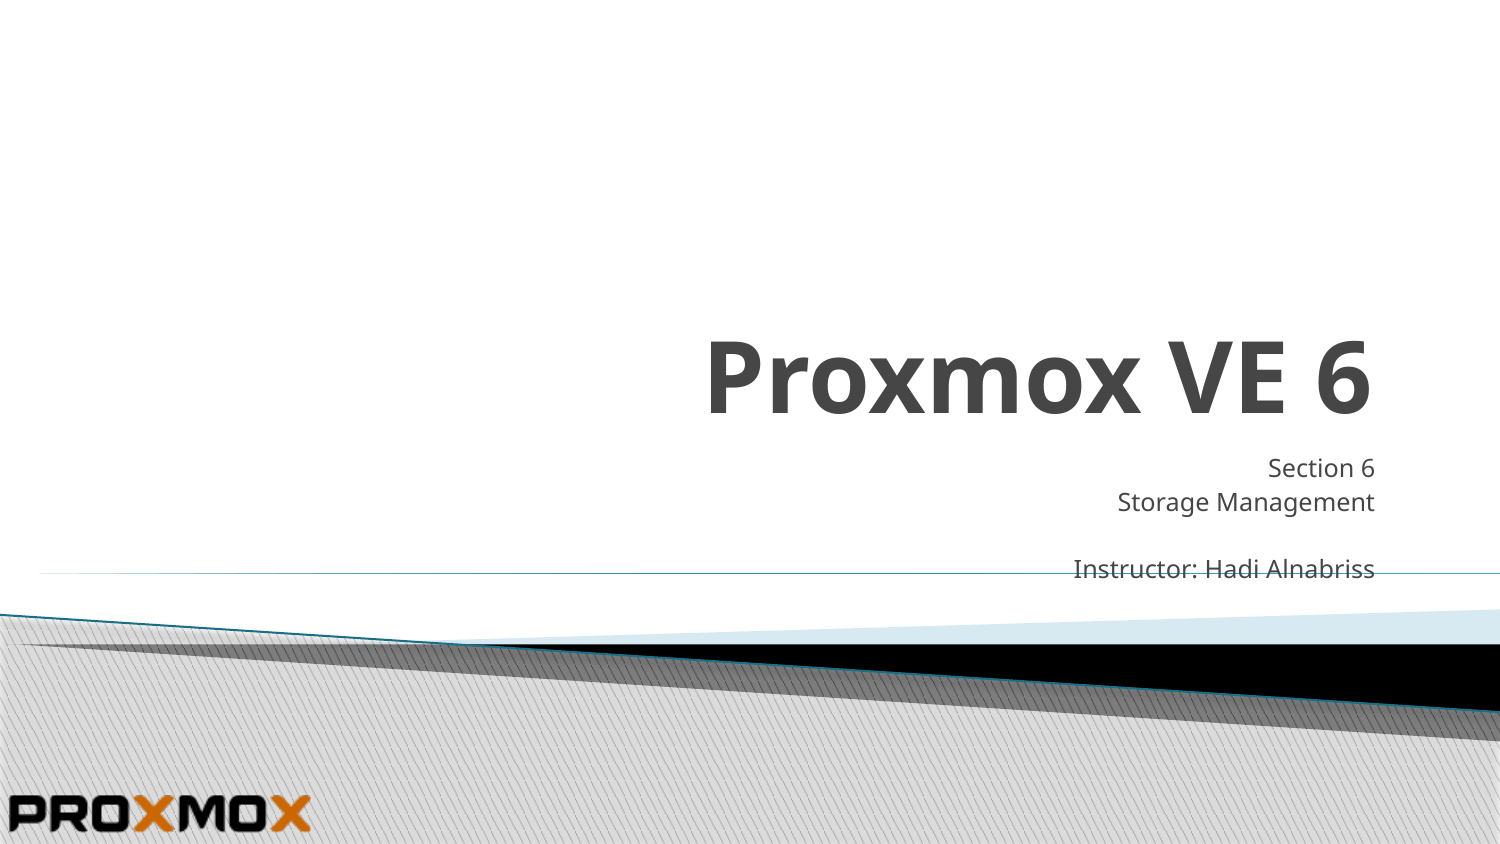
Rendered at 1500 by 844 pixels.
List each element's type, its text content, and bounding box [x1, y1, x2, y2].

title Proxmox VE 6 [112, 215, 1388, 441]
picture [5, 644, 1500, 742]
subtitle Section 6 Storage Management Instructor: Hadi Alnabriss [112, 444, 1388, 592]
picture [0, 784, 326, 839]
